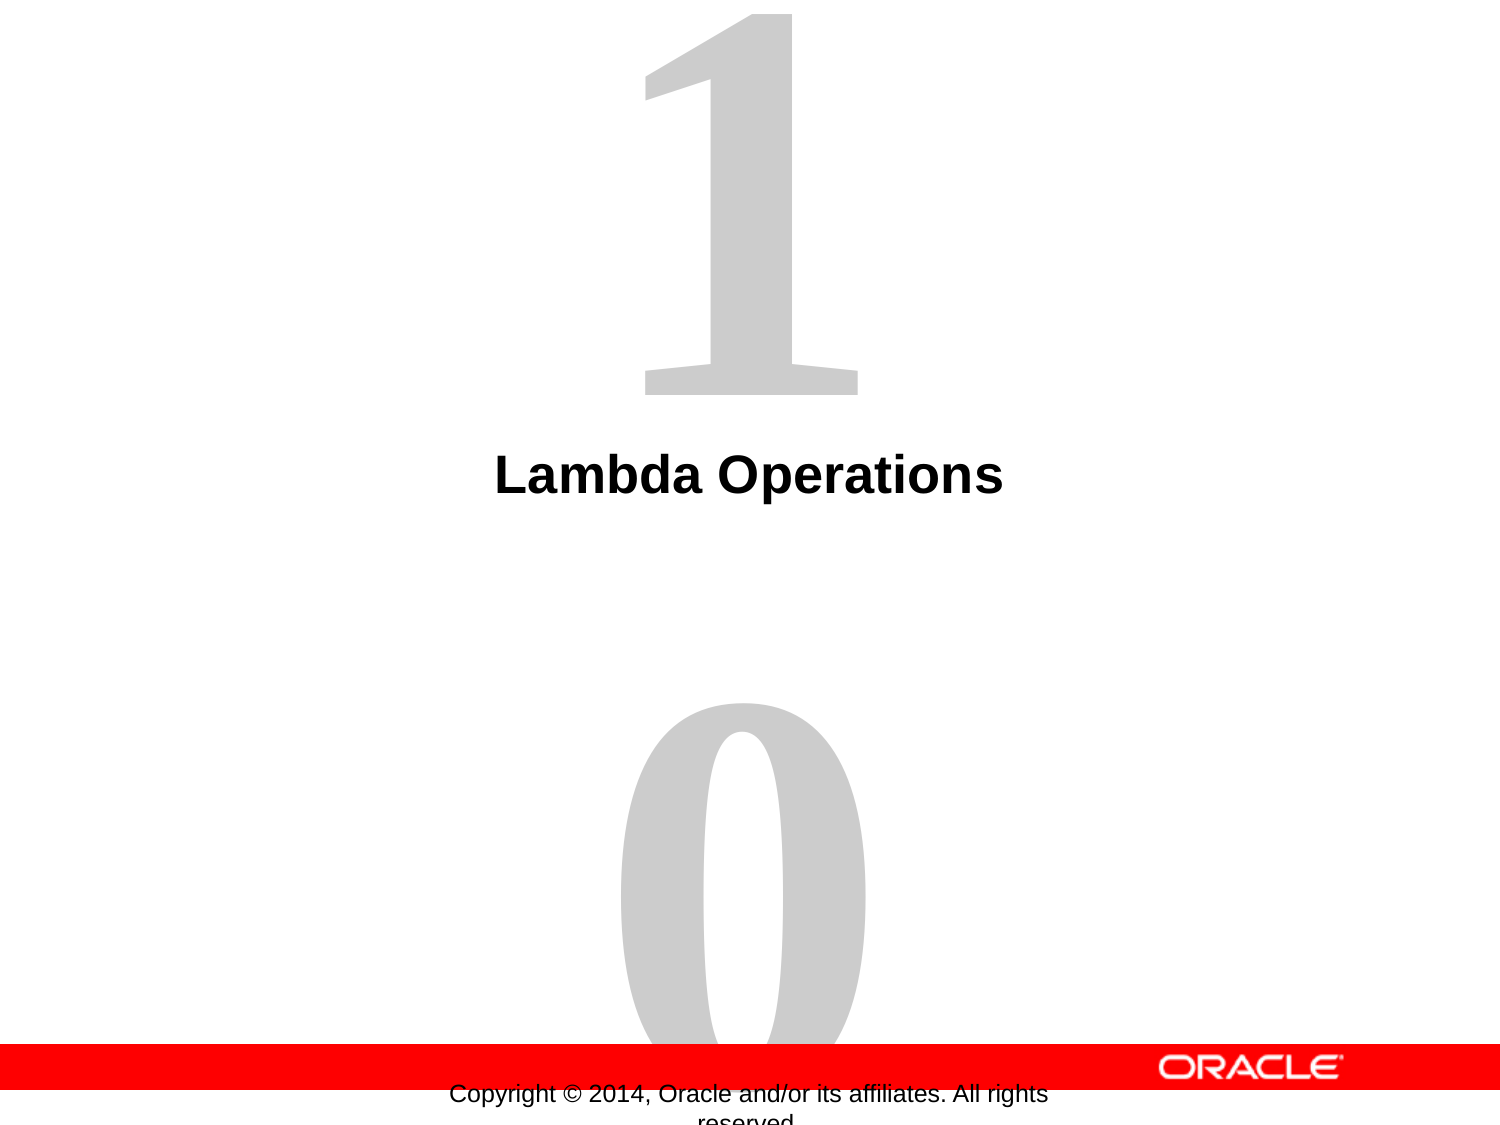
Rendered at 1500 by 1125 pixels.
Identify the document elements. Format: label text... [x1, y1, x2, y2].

title Lambda Operations [150, 437, 1350, 550]
picture [0, 1044, 1500, 1090]
